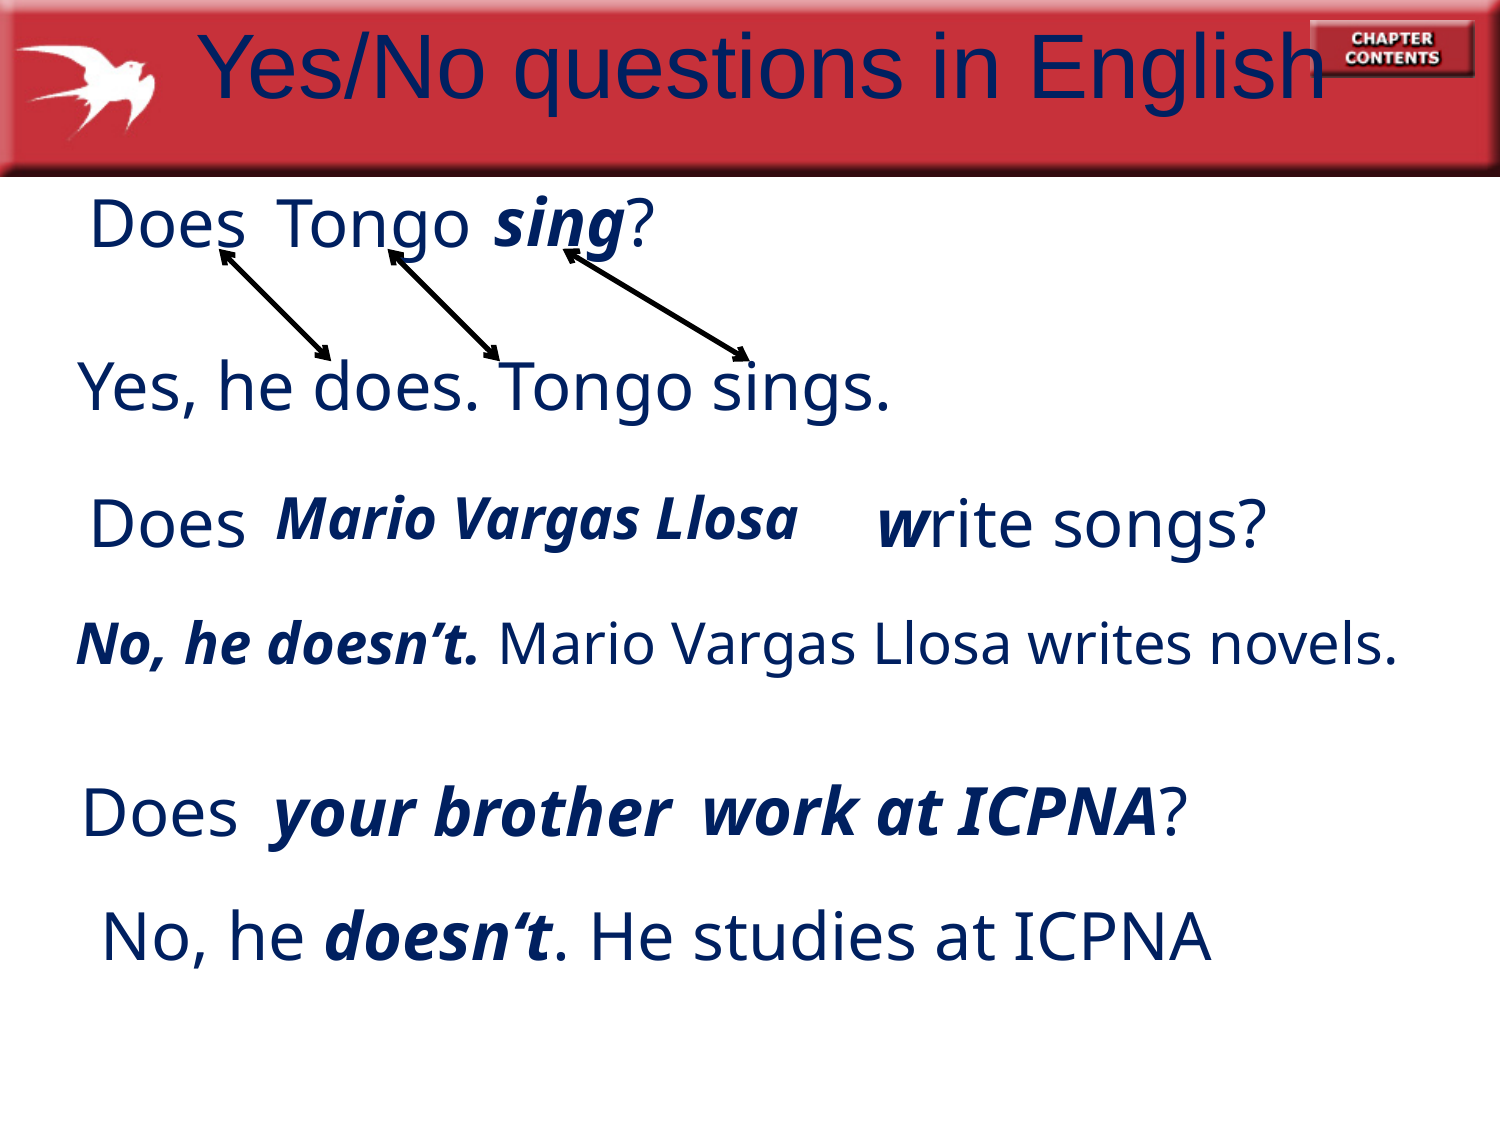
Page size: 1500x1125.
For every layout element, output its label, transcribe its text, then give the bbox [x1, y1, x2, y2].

picture [0, 0, 1500, 177]
text_box Does [62, 473, 249, 607]
text_box Mario Vargas Llosa [249, 473, 849, 607]
text_box Does [62, 173, 249, 307]
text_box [218, 248, 332, 362]
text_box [387, 248, 501, 362]
text_box Tongo [249, 173, 468, 307]
text_box No, he doesn‘t. He studies at ICPNA [74, 886, 1338, 1049]
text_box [562, 248, 751, 362]
text_box write songs? [849, 473, 1475, 607]
text_box work at ICPNA? [675, 761, 1300, 894]
title Yes/No questions in English [125, 0, 1400, 150]
list Yes, he does. Tongo sings. [62, 336, 1350, 469]
text_box No, he doesn’t. Mario Vargas Llosa writes novels. [49, 598, 1475, 749]
text_box Does [54, 762, 247, 896]
text_box sing? [468, 172, 1094, 305]
text_box your brother [247, 762, 873, 896]
